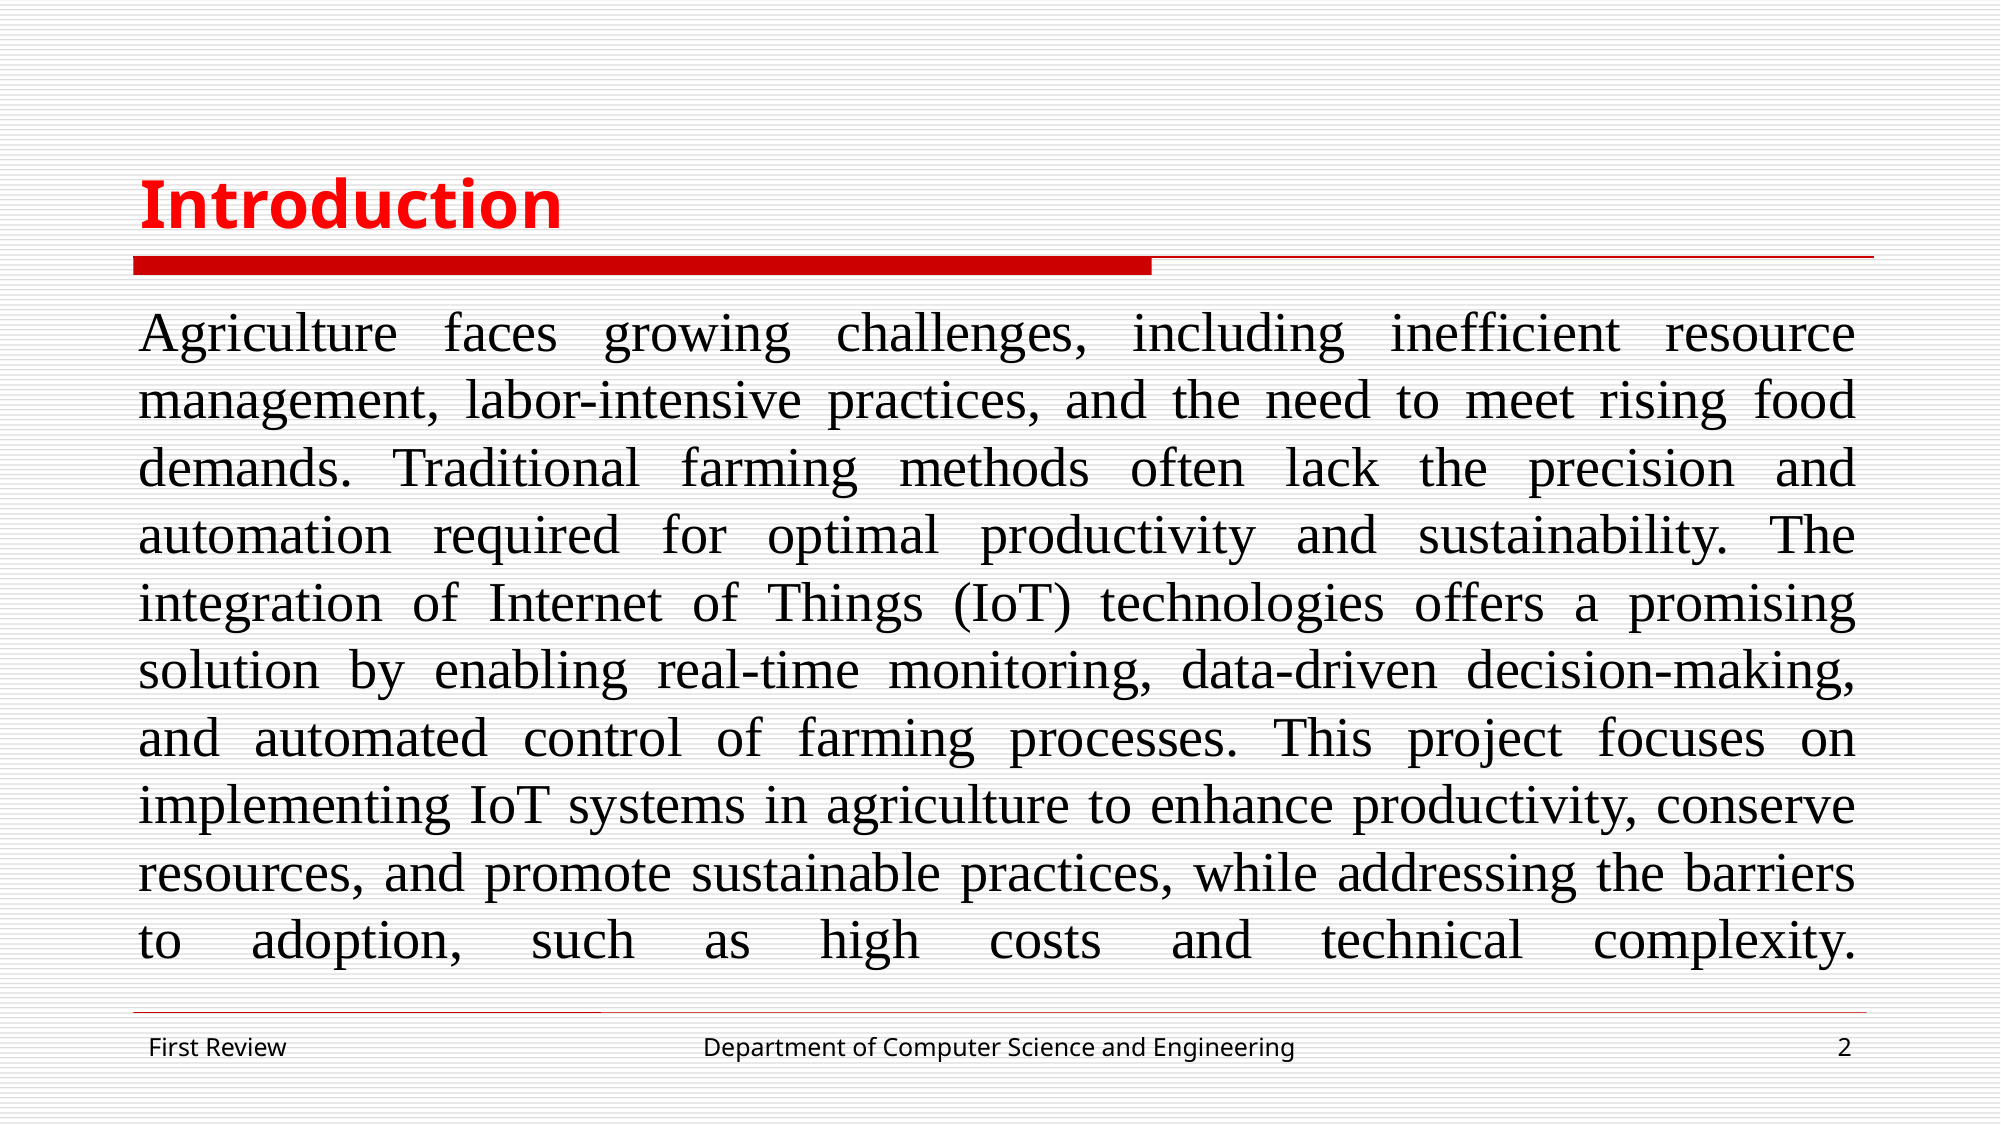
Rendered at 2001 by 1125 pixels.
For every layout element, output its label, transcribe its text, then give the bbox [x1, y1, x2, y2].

slide_number 2 [1433, 1024, 1867, 1103]
picture [0, 0, 2001, 1125]
slide_number First Review [133, 1024, 567, 1103]
footer Department of Computer Science and Engineering [683, 1024, 1317, 1103]
title Introduction [125, 50, 1876, 250]
list Agriculture faces growing challenges, including inefficient resource management, labor-intensive practices, and the need to meet rising food demands. Traditional farming methods often lack the precision and automation required for optimal productivity and sustainability. The integration of Internet of Things (IoT) technologies offers a promising solution by enabling real-time monitoring, data-driven decision-making, and automated control of farming processes. This project focuses on implementing IoT systems in agriculture to enhance productivity, conserve resources, and promote sustainable practices, while addressing the barriers to adoption, such as high costs and technical complexity. [123, 287, 1874, 988]
